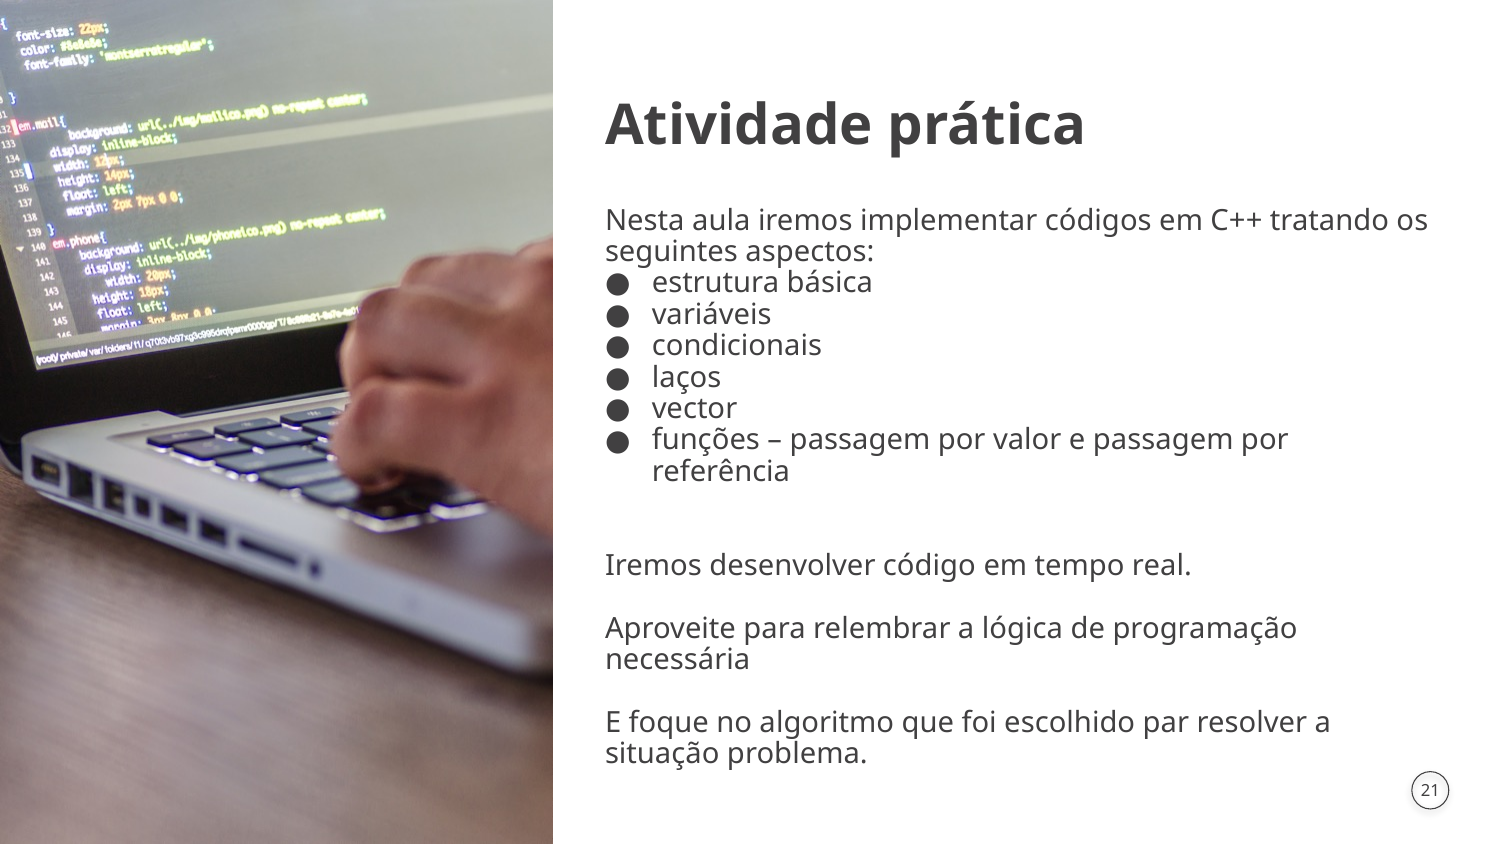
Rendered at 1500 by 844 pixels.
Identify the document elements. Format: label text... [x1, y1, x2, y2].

list Nesta aula iremos implementar códigos em C++ tratando os seguintes aspectos: estrutura básica variáveis condicionais laços vector funções – passagem por valor e passagem por referência Iremos desenvolver código em tempo real. Aproveite para relembrar a lógica de programação necessária E foque no algoritmo que foi escolhido par resolver a situação problema. [589, 189, 1449, 688]
picture [0, 0, 553, 844]
title Atividade prática [589, 72, 1449, 167]
